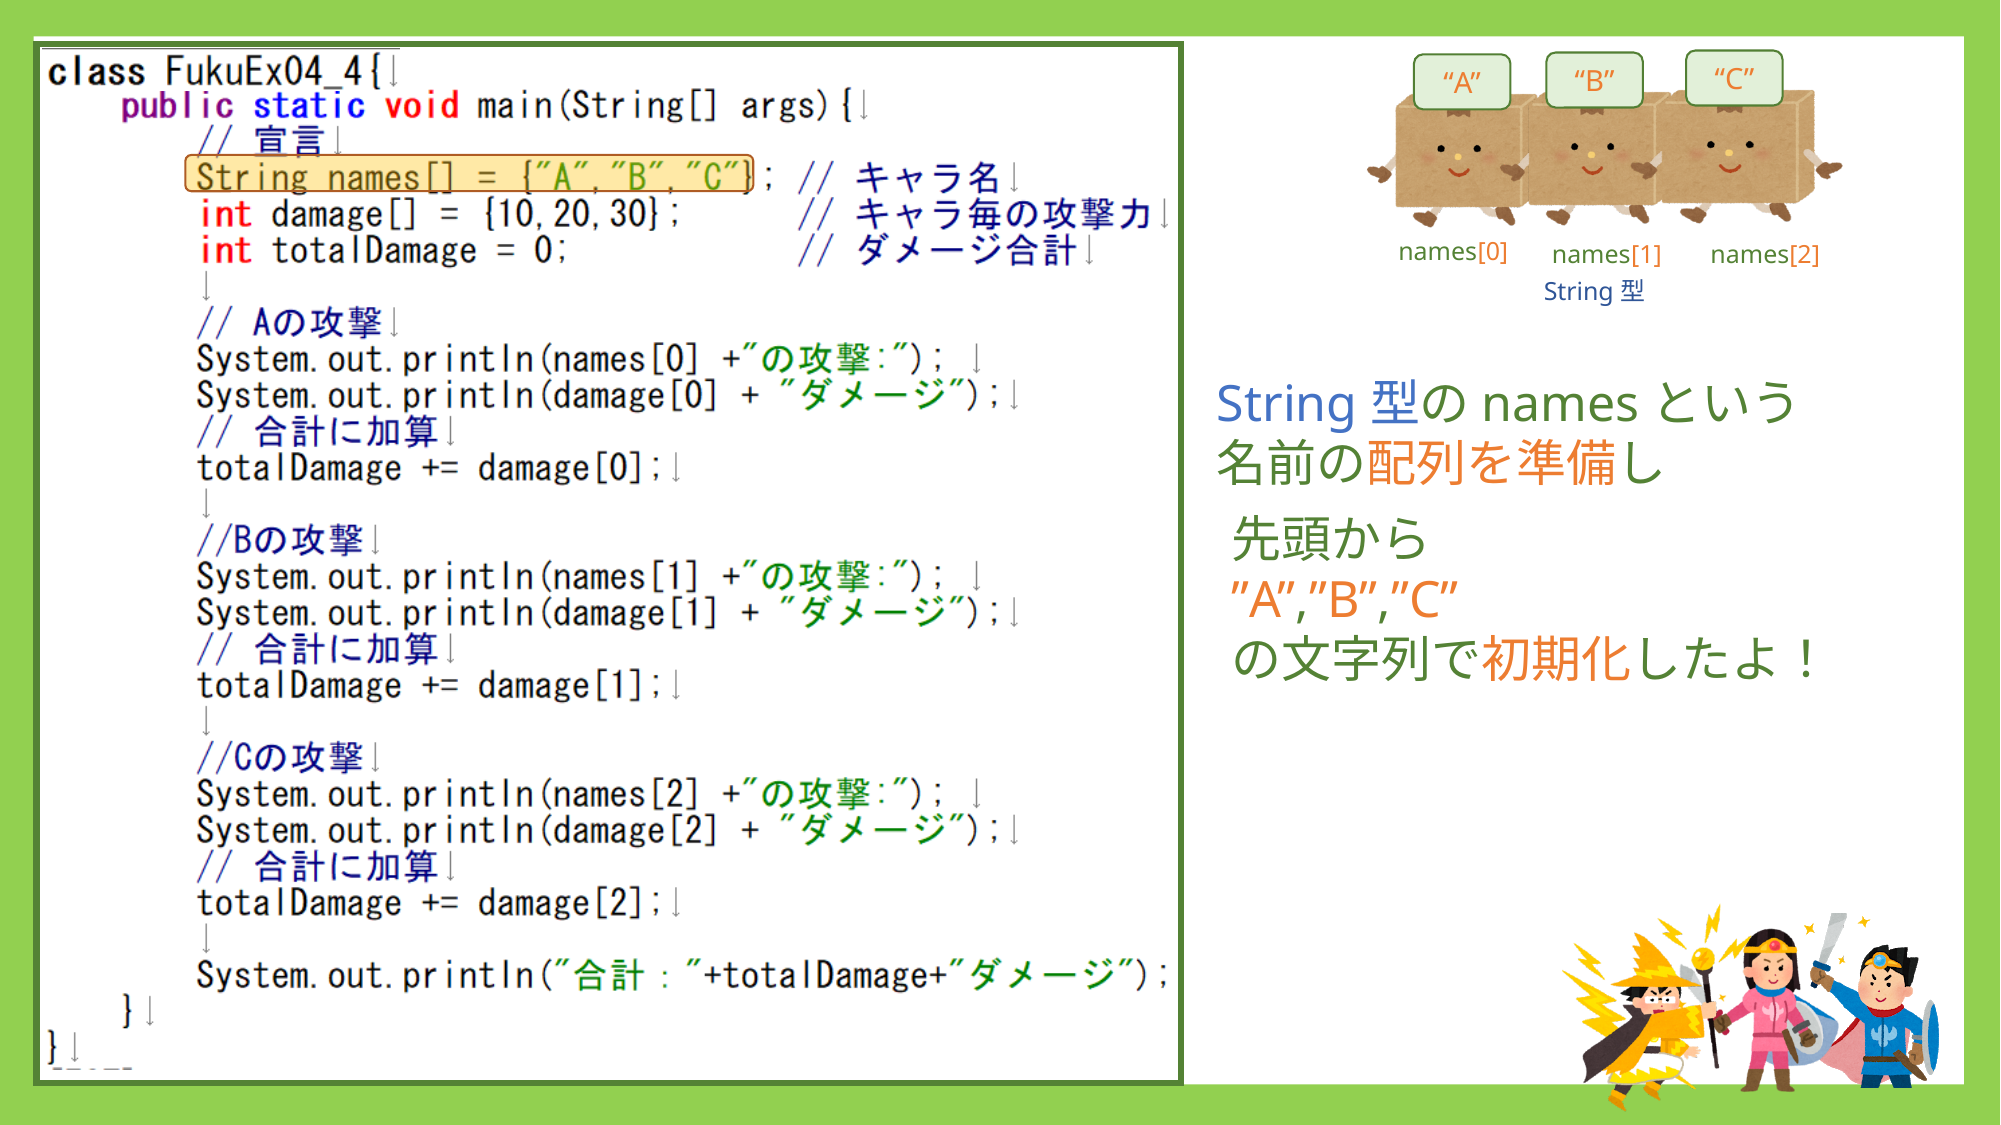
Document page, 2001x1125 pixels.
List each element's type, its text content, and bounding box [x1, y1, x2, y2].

text_box “A” [1413, 53, 1510, 60]
text_box names[1] [1537, 247, 1677, 276]
text_box “B” [1546, 51, 1643, 58]
picture [1360, 56, 1848, 249]
text_box “C” [1686, 49, 1783, 56]
picture [1557, 900, 1960, 1114]
text_box names[0] [1383, 249, 1524, 274]
picture [42, 48, 1176, 1070]
text_box String型のnamesという 名前の配列を準備し [1202, 364, 1817, 499]
text_box [36, 43, 1182, 1084]
text_box 先頭から ”A”,”B”,”C” の文字列で初期化したよ！ [1216, 500, 1944, 696]
text_box names[2] [1695, 245, 1835, 276]
text_box String型 [1529, 268, 1661, 314]
